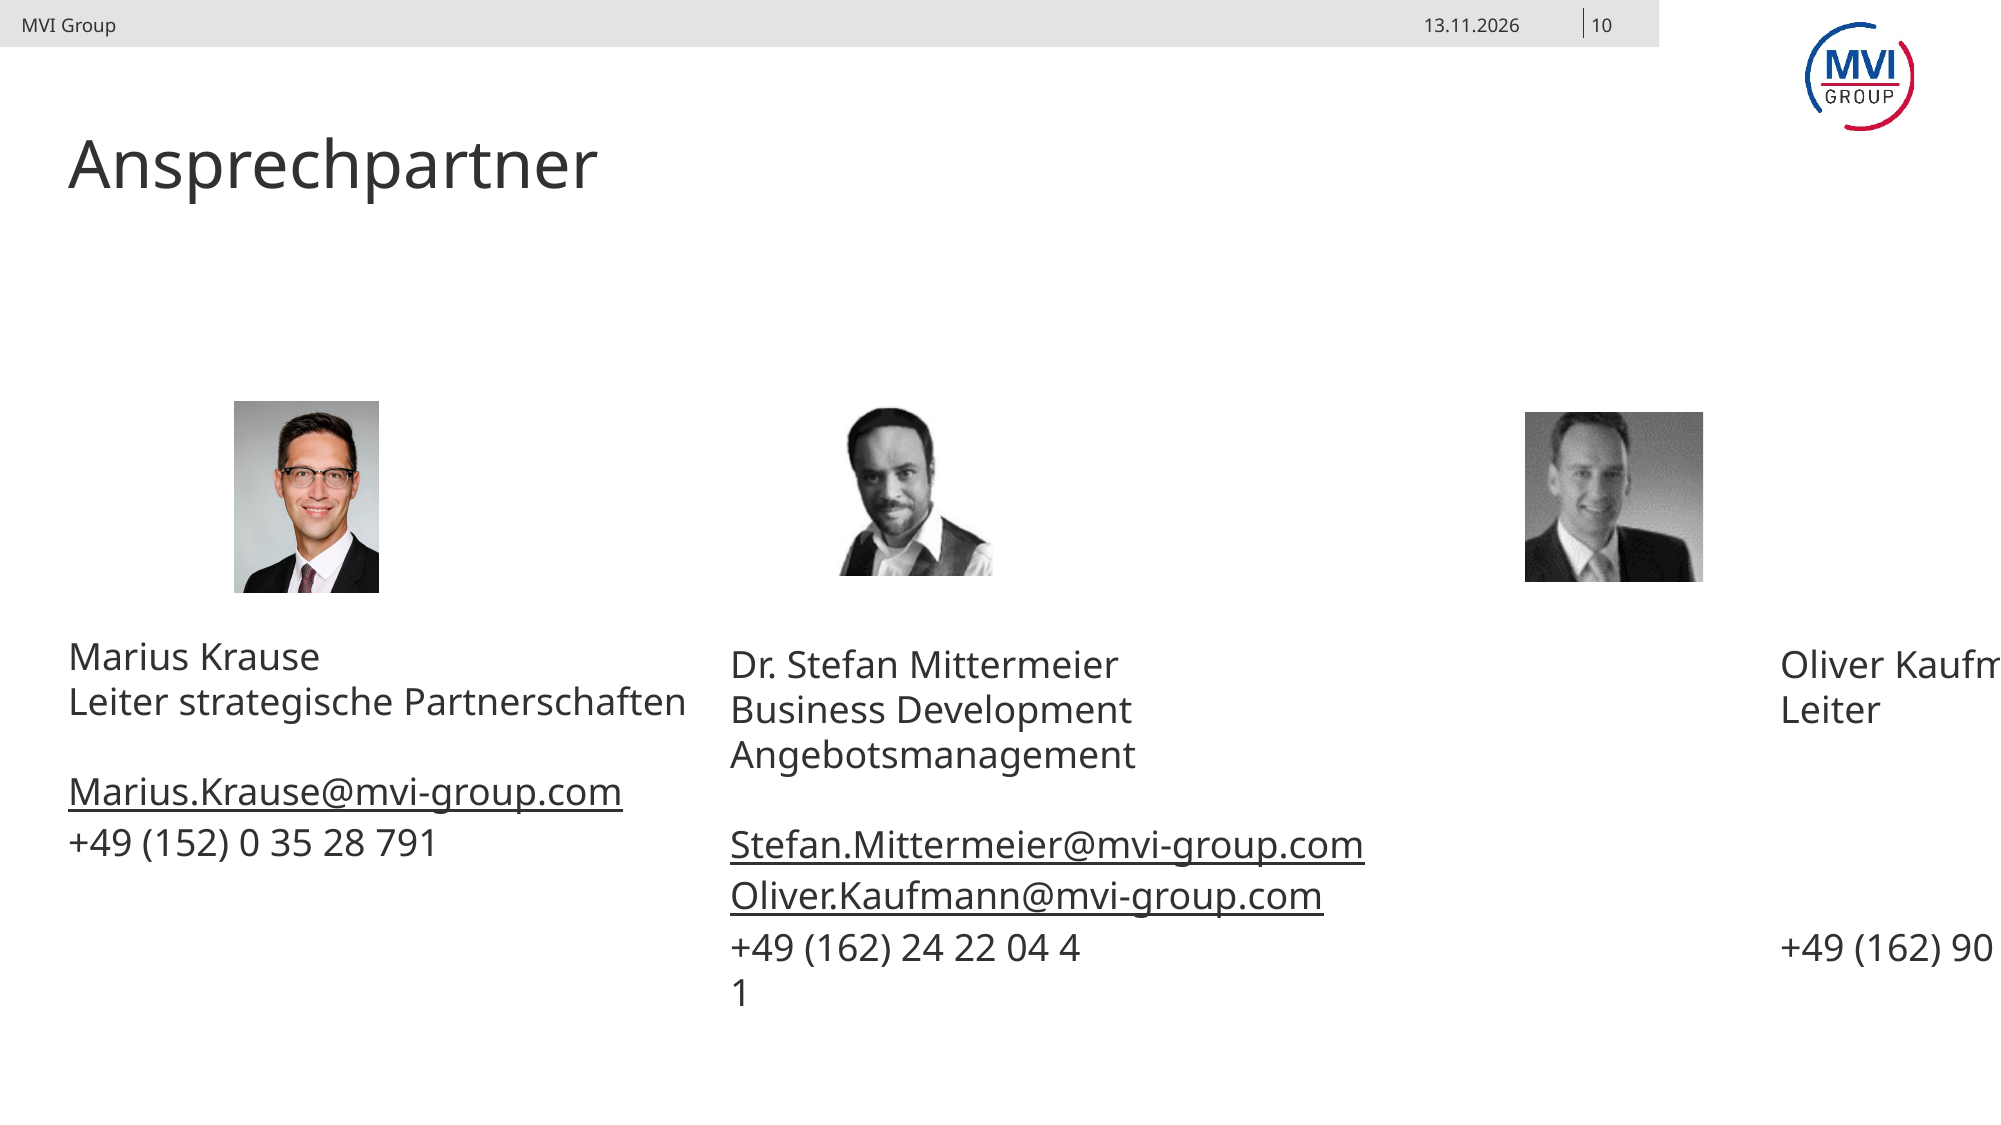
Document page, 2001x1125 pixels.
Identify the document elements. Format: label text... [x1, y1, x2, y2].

picture [234, 401, 379, 593]
text_box Dr. Stefan Mittermeier Oliver Kaufmann Business Development Leiter Angebotsmanagement Stefan.Mittermeier@mvi-group.com Oliver.Kaufmann@mvi-group.com +49 (162) 24 22 04 4 +49 (162) 90 61 53 1 [722, 634, 2000, 935]
text_box Ansprechpartner [62, 150, 1650, 287]
picture [1524, 412, 1704, 583]
text_box Marius Krause Leiter strategische Partnerschaften Marius.Krause@mvi-group.com +49 (152) 0 35 28 791 [53, 625, 703, 917]
picture [1805, 22, 1915, 131]
picture [823, 406, 994, 576]
